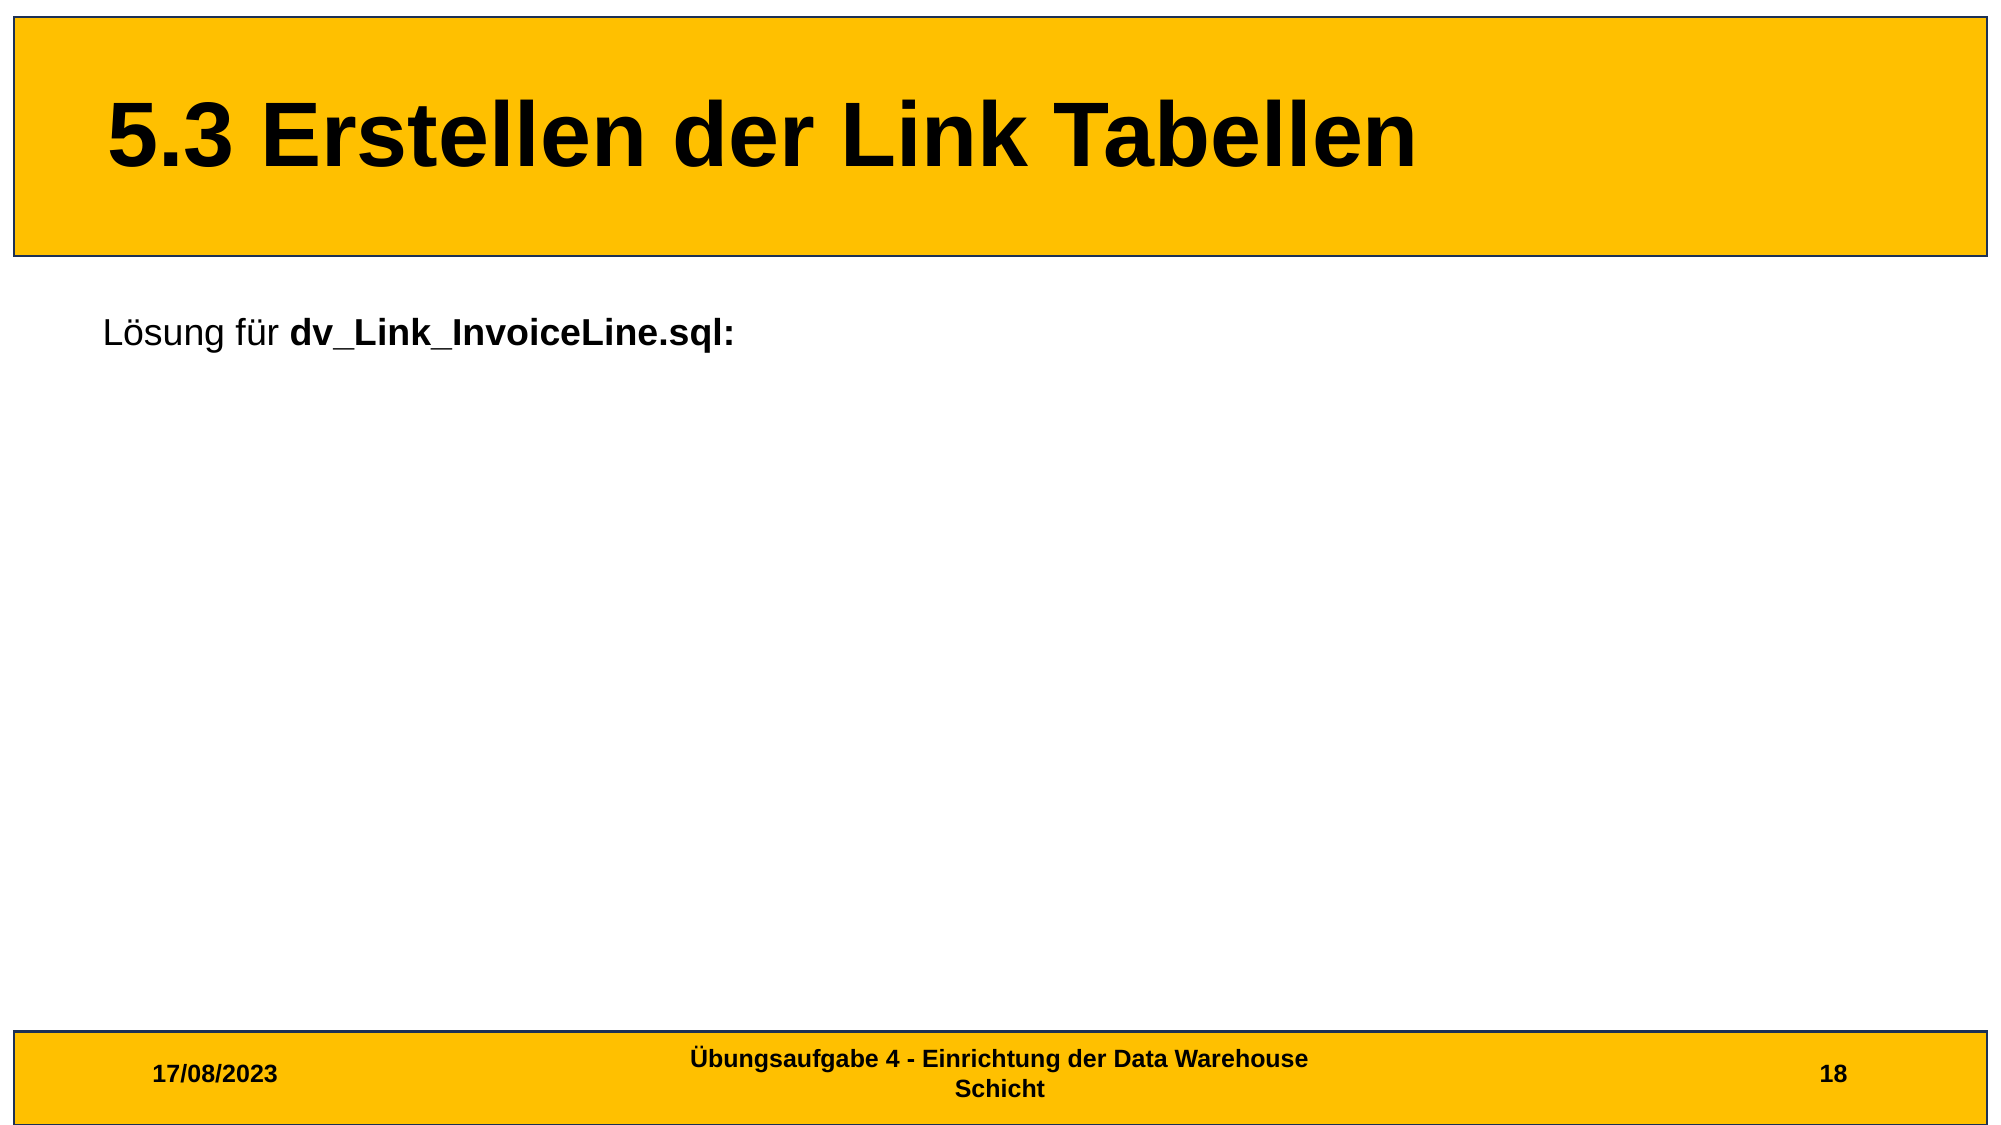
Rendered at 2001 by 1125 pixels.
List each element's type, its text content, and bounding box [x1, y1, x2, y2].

text_box [13, 16, 1988, 257]
title 5.3 Erstellen der Link Tabellen [92, 27, 1973, 246]
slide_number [137, 1042, 588, 1103]
footer Übungsaufgabe 4 - Einrichtung der Data Warehouse Schicht [662, 1042, 1338, 1103]
text_box [13, 1030, 1988, 1125]
text_box Lösung für dv_Link_InvoiceLine.sql: [87, 300, 786, 361]
slide_number 18 [1412, 1042, 1863, 1103]
